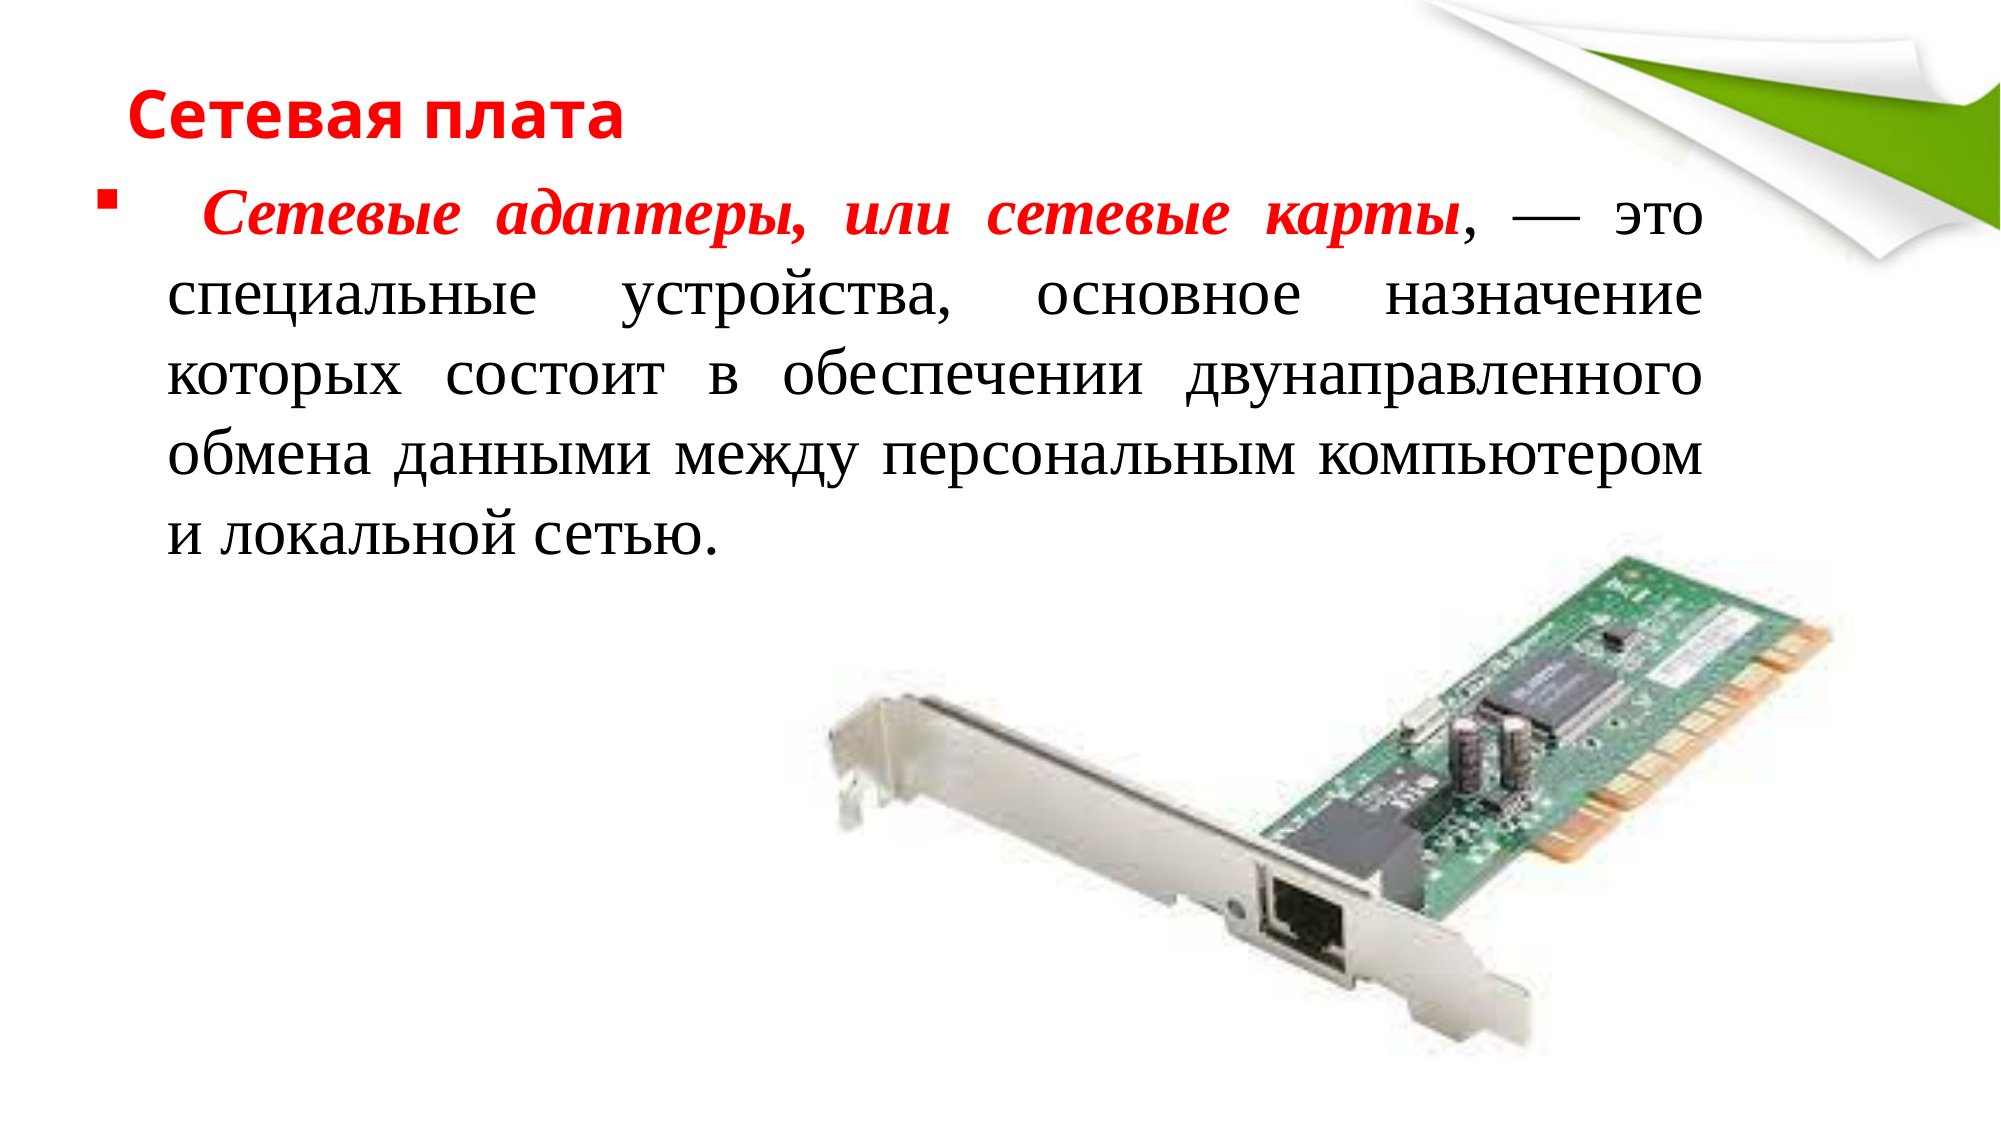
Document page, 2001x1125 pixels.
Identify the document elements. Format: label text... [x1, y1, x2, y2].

text_box Сетевые адаптеры, или сетевые карты, — это специальные устройства, основное назначение которых состоит в обеспечении двунаправленного обмена данными между персональным компьютером и локальной сетью. [78, 160, 1721, 575]
picture [0, 0, 2001, 1125]
text_box Сетевая плата [111, 64, 1630, 160]
